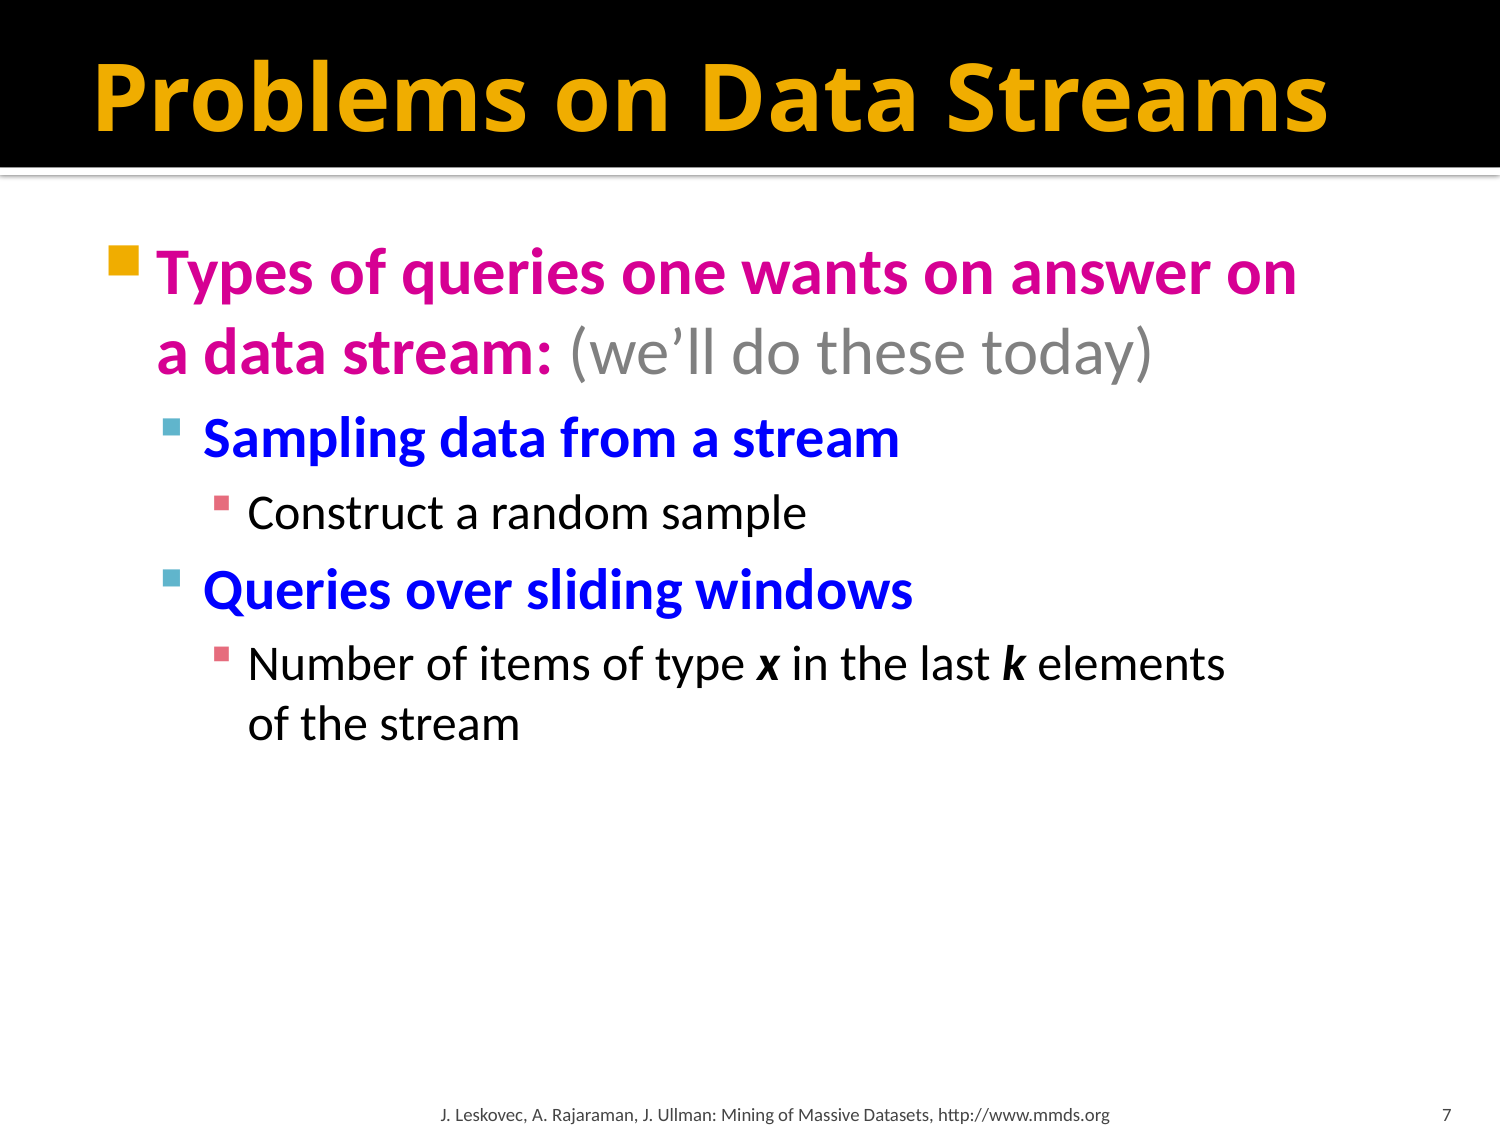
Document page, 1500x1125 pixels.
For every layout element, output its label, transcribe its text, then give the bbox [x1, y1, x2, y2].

footer J. Leskovec, A. Rajaraman, J. Ullman: Mining of Massive Datasets, http://www.mmds.org [433, 1080, 1337, 1125]
list Types of queries one wants on answer on a data stream: (we’ll do these today) Sampling data from a stream Construct a random sample Queries over sliding windows Number of items of type x in the last k elements of the stream [75, 212, 1425, 1075]
slide_number 7 [1345, 1080, 1467, 1125]
title Problems on Data Streams [75, 12, 1425, 175]
